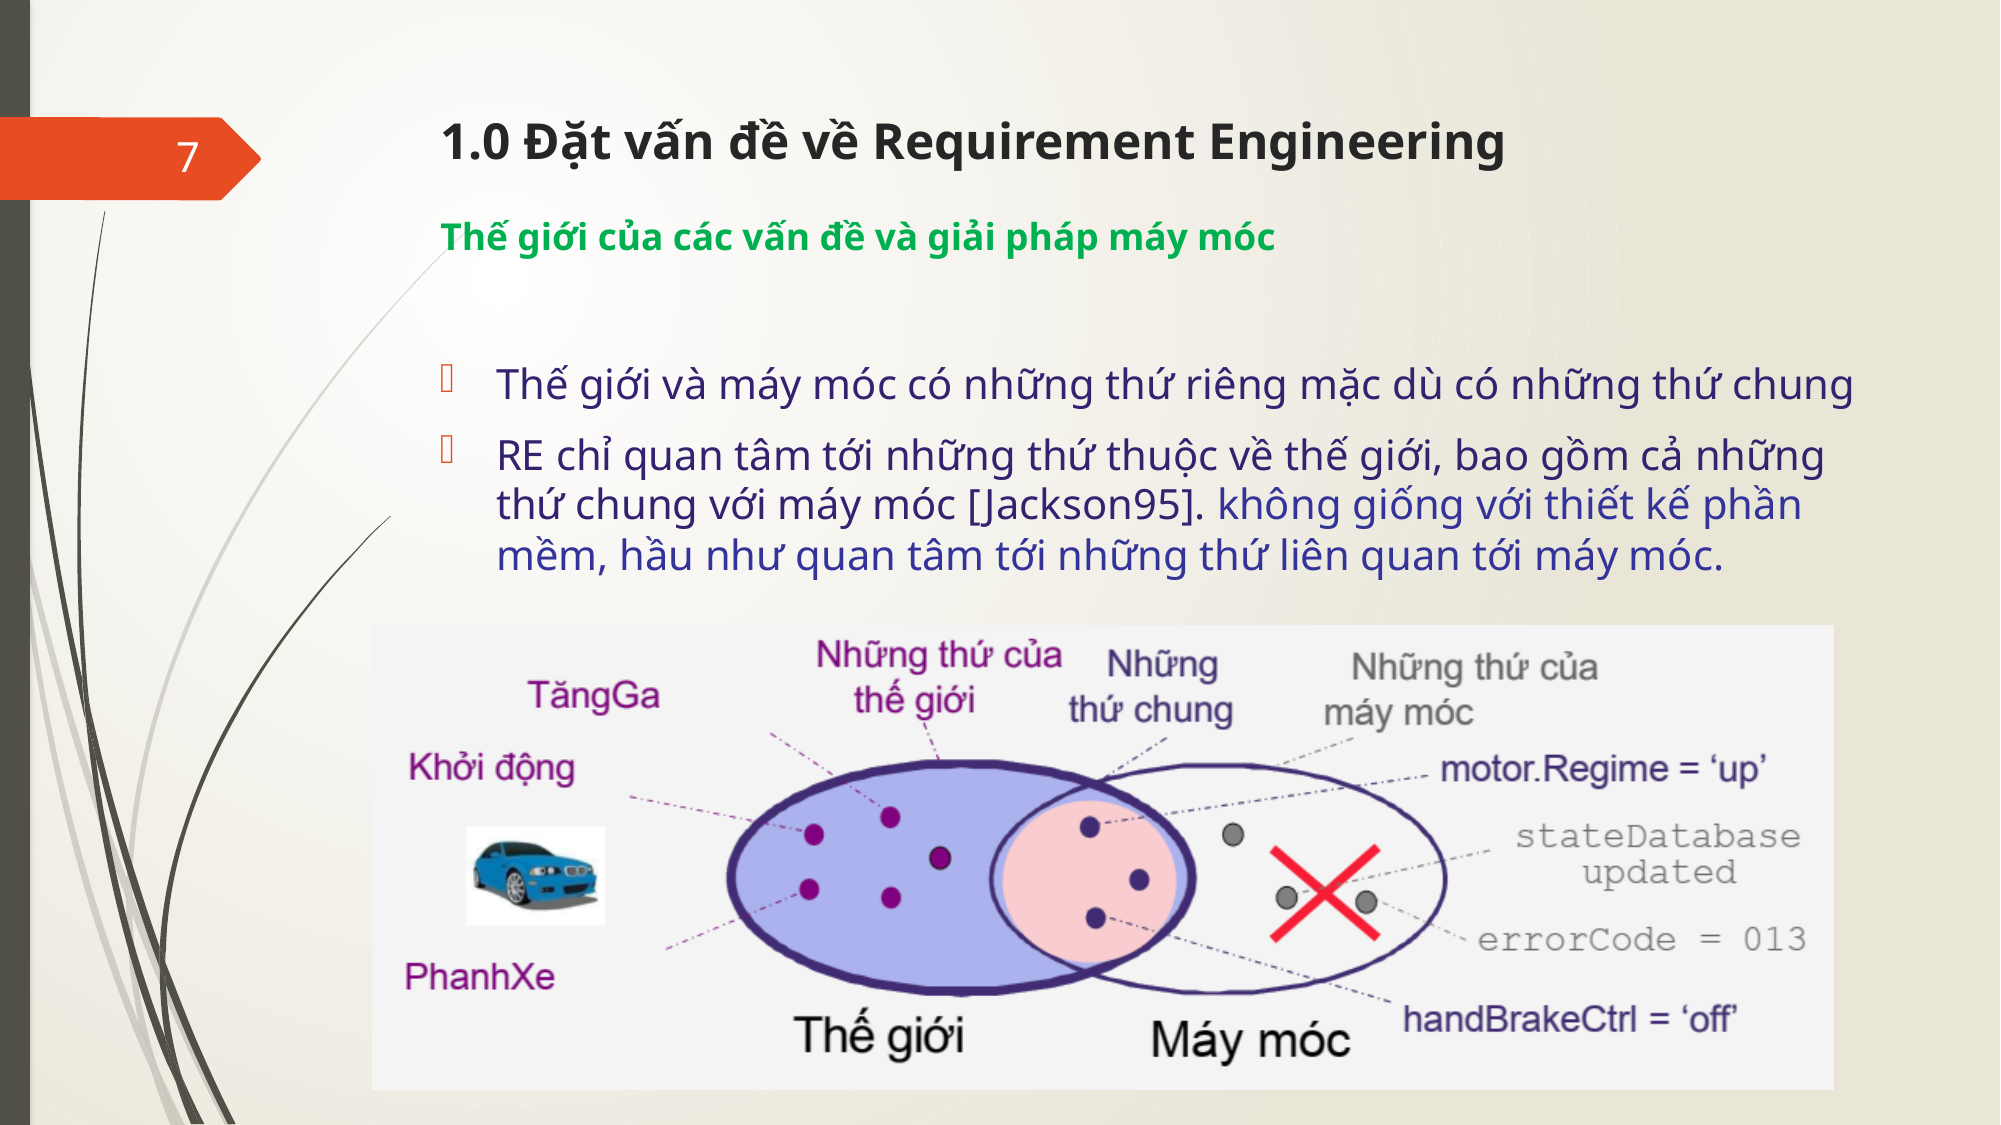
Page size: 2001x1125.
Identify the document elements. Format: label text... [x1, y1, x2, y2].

picture [372, 625, 1834, 1091]
list Thế giới và máy móc có những thứ riêng mặc dù có những thứ chung RE chỉ quan tâm tới những thứ thuộc về thế giới, bao gồm cả những thứ chung với máy móc [Jackson95]. không giống với thiết kế phần mềm, hầu như quan tâm tới những thứ liên quan tới máy móc. [424, 350, 1888, 626]
slide_number 7 [87, 129, 216, 190]
title 1.0 Đặt vấn đề về Requirement Engineering Thế giới của các vấn đề và giải pháp máy móc [425, 102, 1888, 313]
